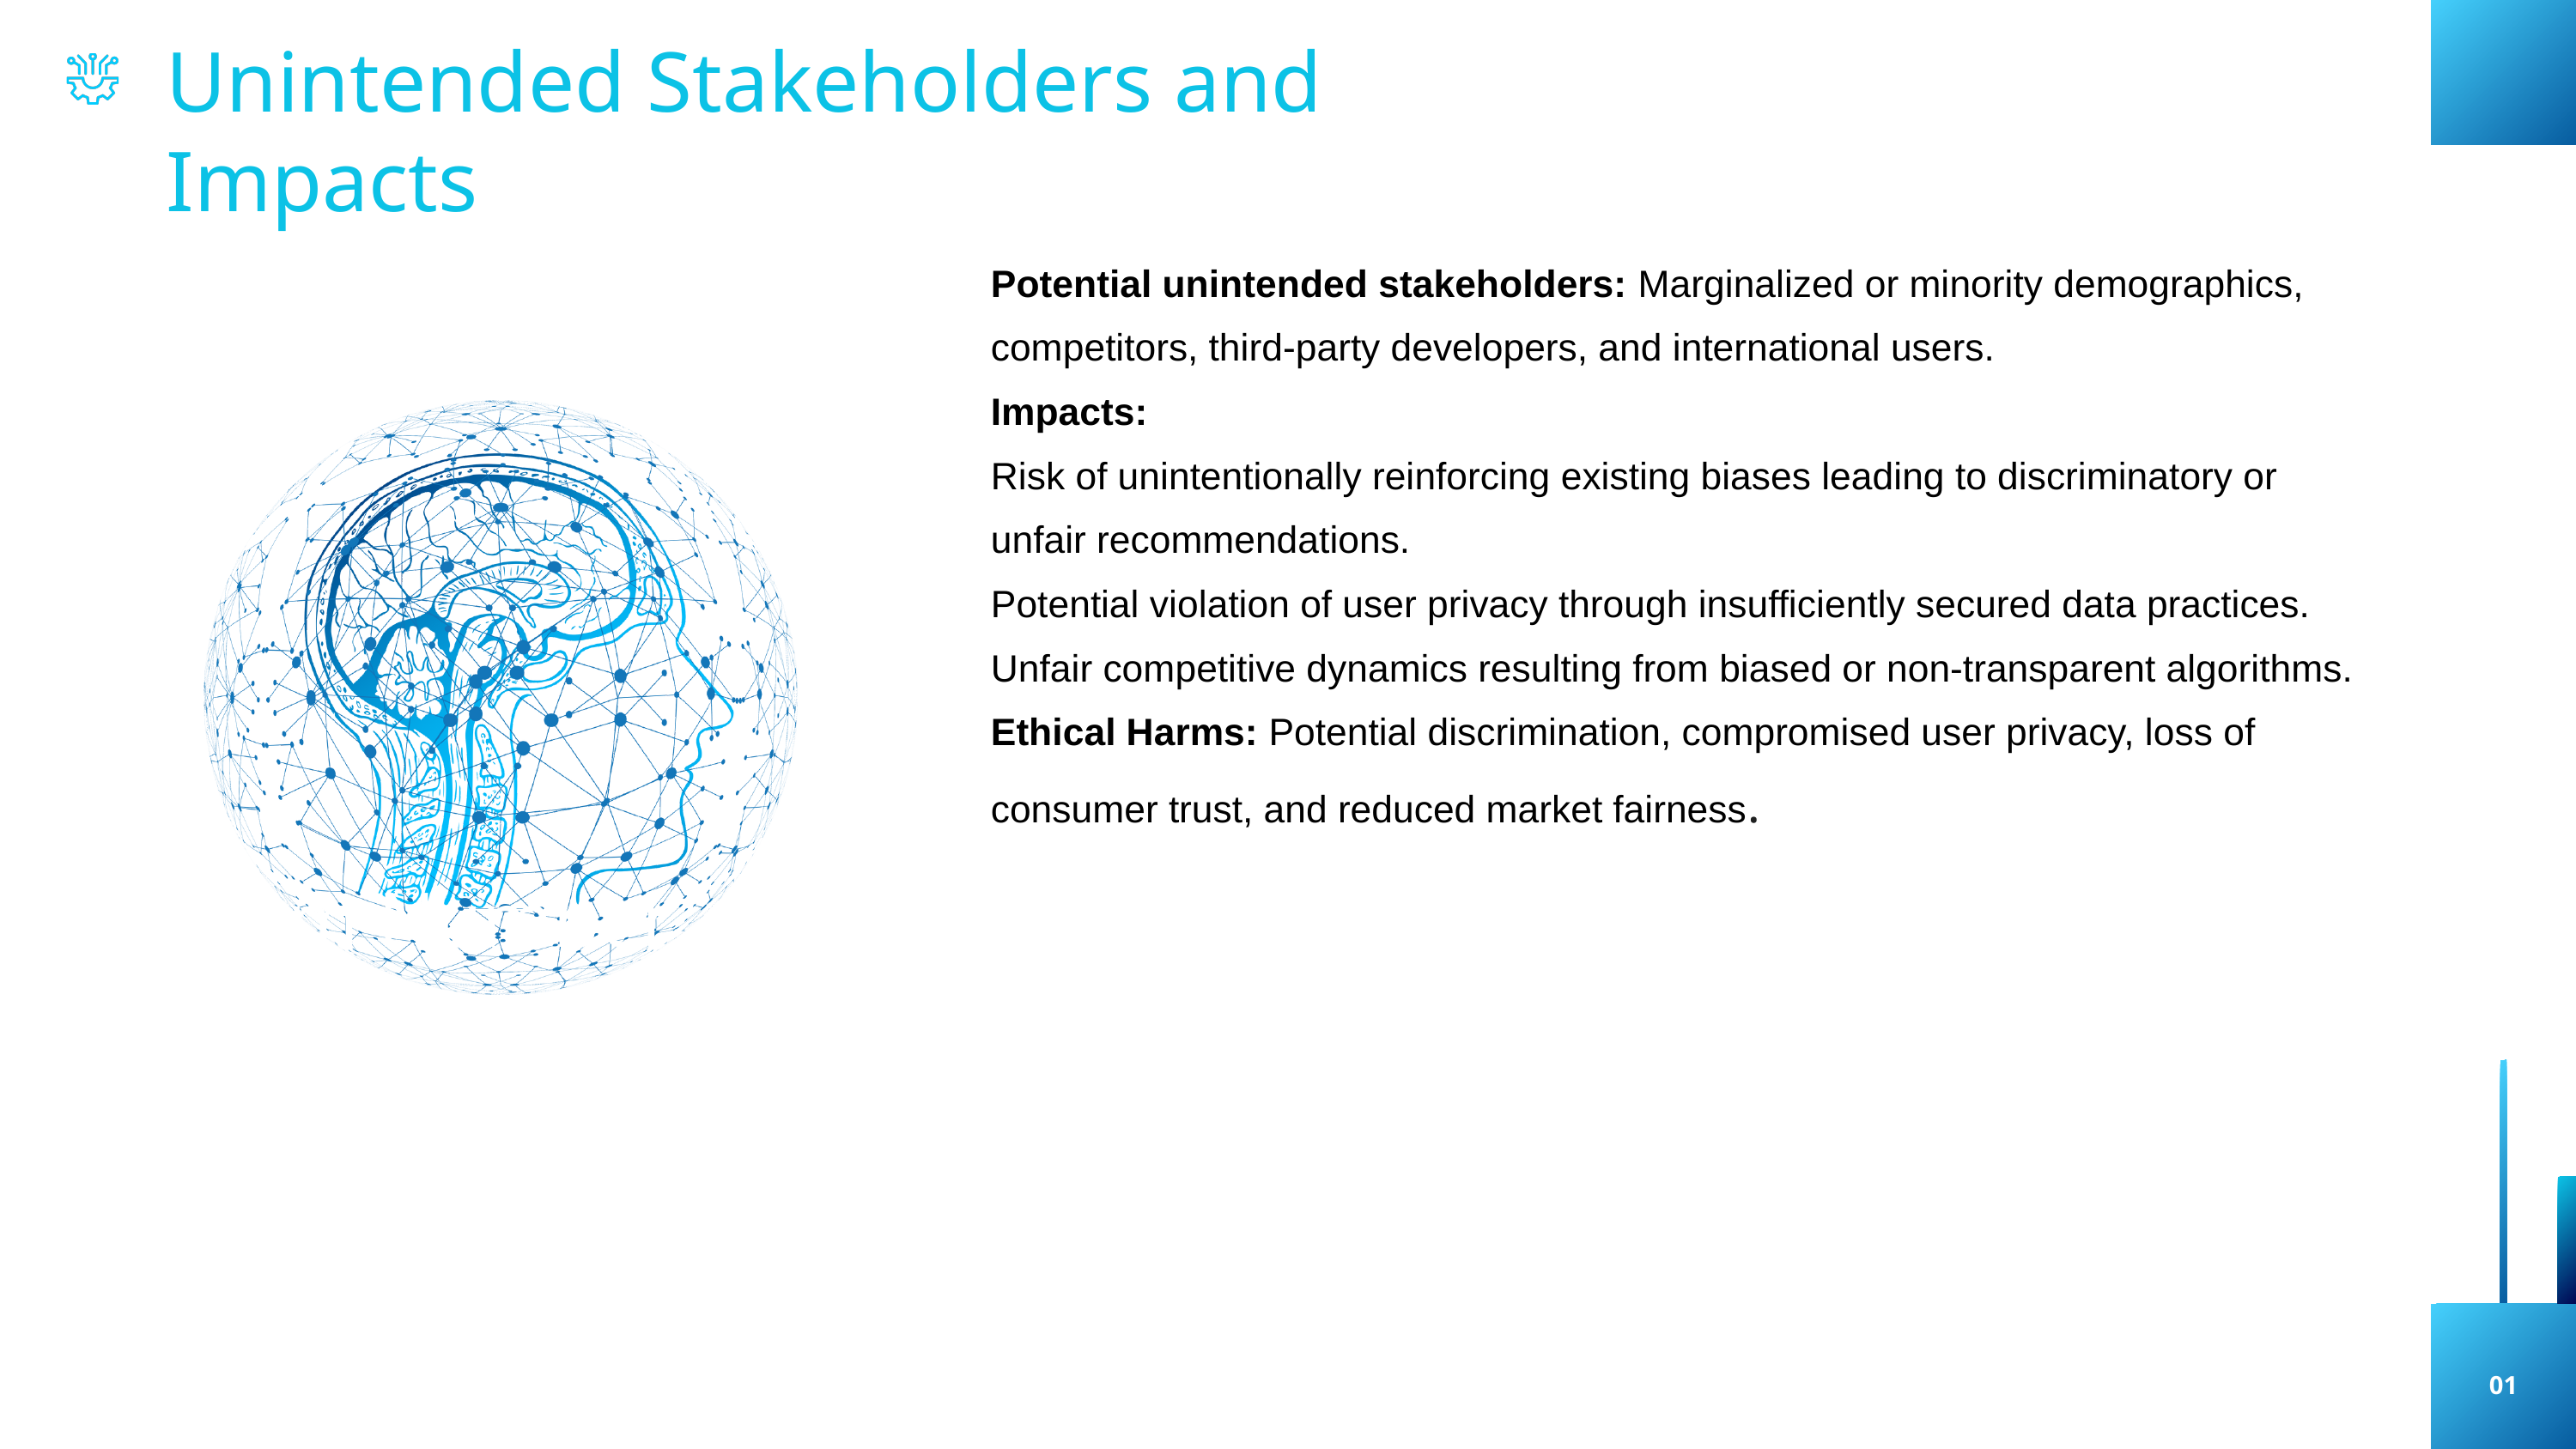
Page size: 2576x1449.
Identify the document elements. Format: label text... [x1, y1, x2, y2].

text_box Team Number Team Members : Gangadhar Singh Shiva, Ananya Chandraker, Harish Kapettu Acharya [166, 834, 1007, 1449]
text_box [66, 53, 119, 105]
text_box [2430, 1282, 2576, 1449]
text_box [204, 400, 798, 834]
text_box Unintended Stakeholders and Impacts [166, 29, 1528, 293]
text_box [2430, 0, 2576, 145]
text_box Potential unintended stakeholders: Marginalized or minority demographics, competitors, third-party developers, and international users. Impacts: Risk of unintentionally reinforcing existing biases leading to discriminatory or unfair recommendations. Potential violation of user privacy through insufficiently secured data practices. Unfair competitive dynamics resulting from biased or non-transparent algorithms. Ethical Harms: Potential discrimination, compromised user privacy, loss of consumer trust, and reduced market fairness. [990, 202, 2379, 834]
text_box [2500, 1039, 2507, 1282]
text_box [2557, 1167, 2576, 1304]
